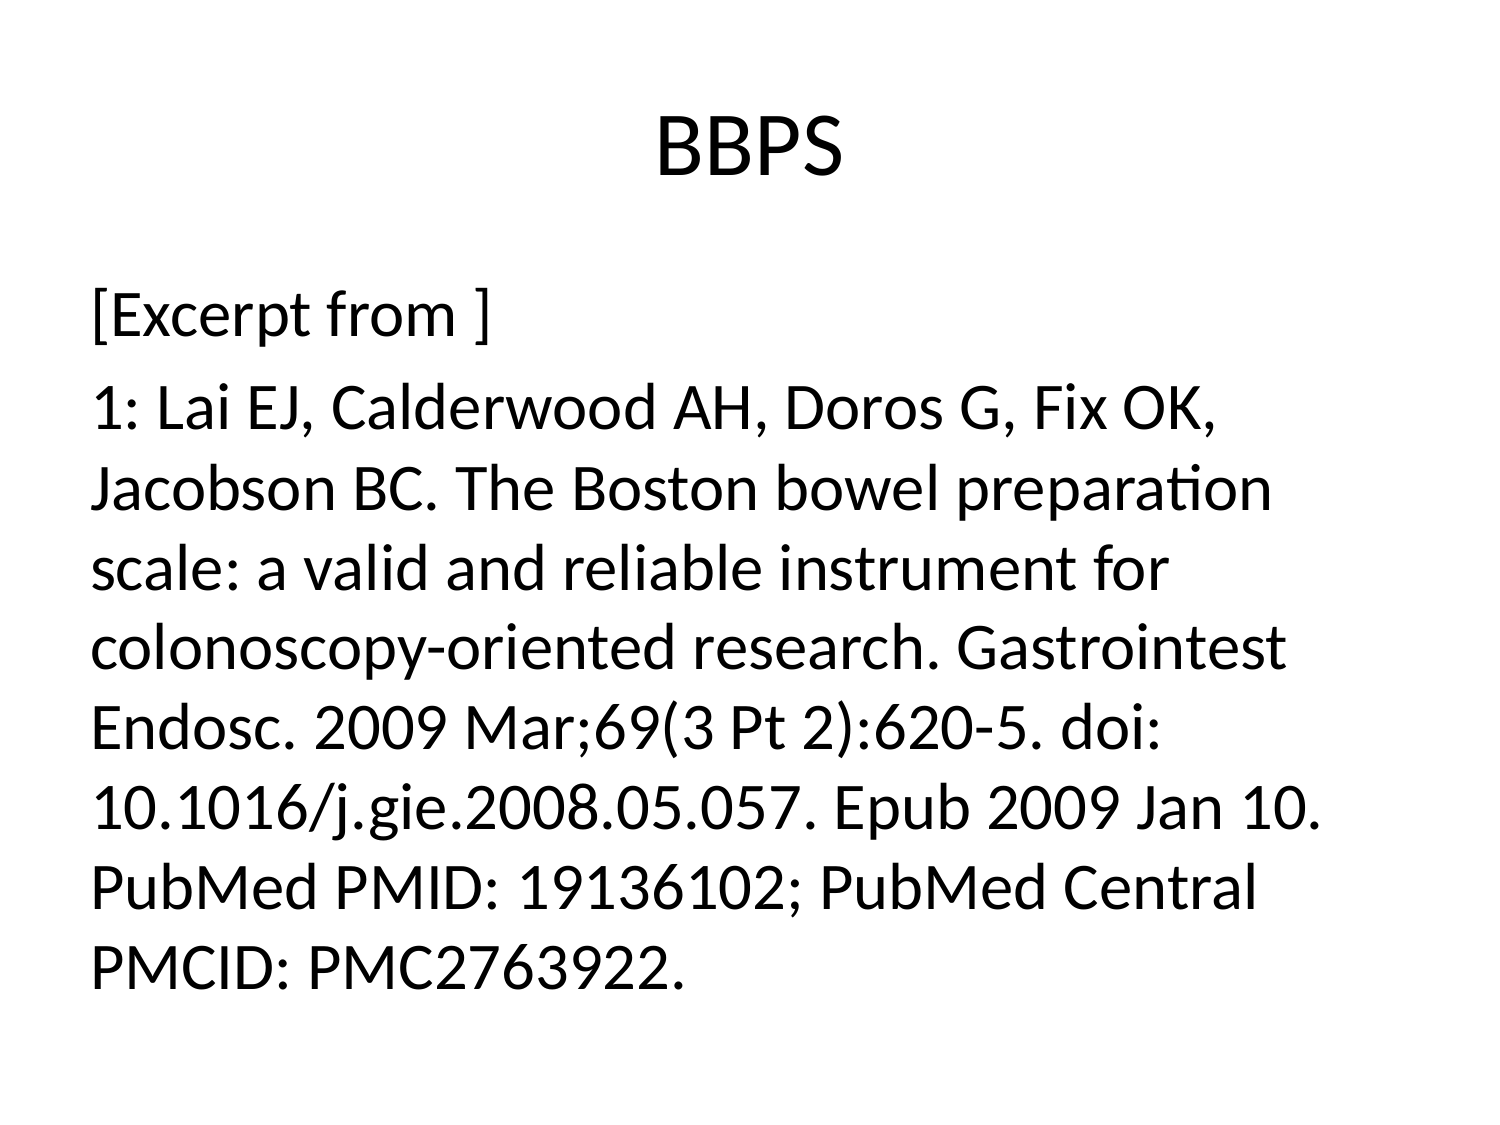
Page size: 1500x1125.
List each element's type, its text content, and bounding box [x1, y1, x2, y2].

title BBPS [75, 45, 1425, 233]
list [Excerpt from ] 1: Lai EJ, Calderwood AH, Doros G, Fix OK, Jacobson BC. The Boston bowel preparation scale: a valid and reliable instrument for colonoscopy-oriented research. Gastrointest Endosc. 2009 Mar;69(3 Pt 2):620-5. doi: 10.1016/j.gie.2008.05.057. Epub 2009 Jan 10. PubMed PMID: 19136102; PubMed Central PMCID: PMC2763922. [75, 262, 1425, 1005]
